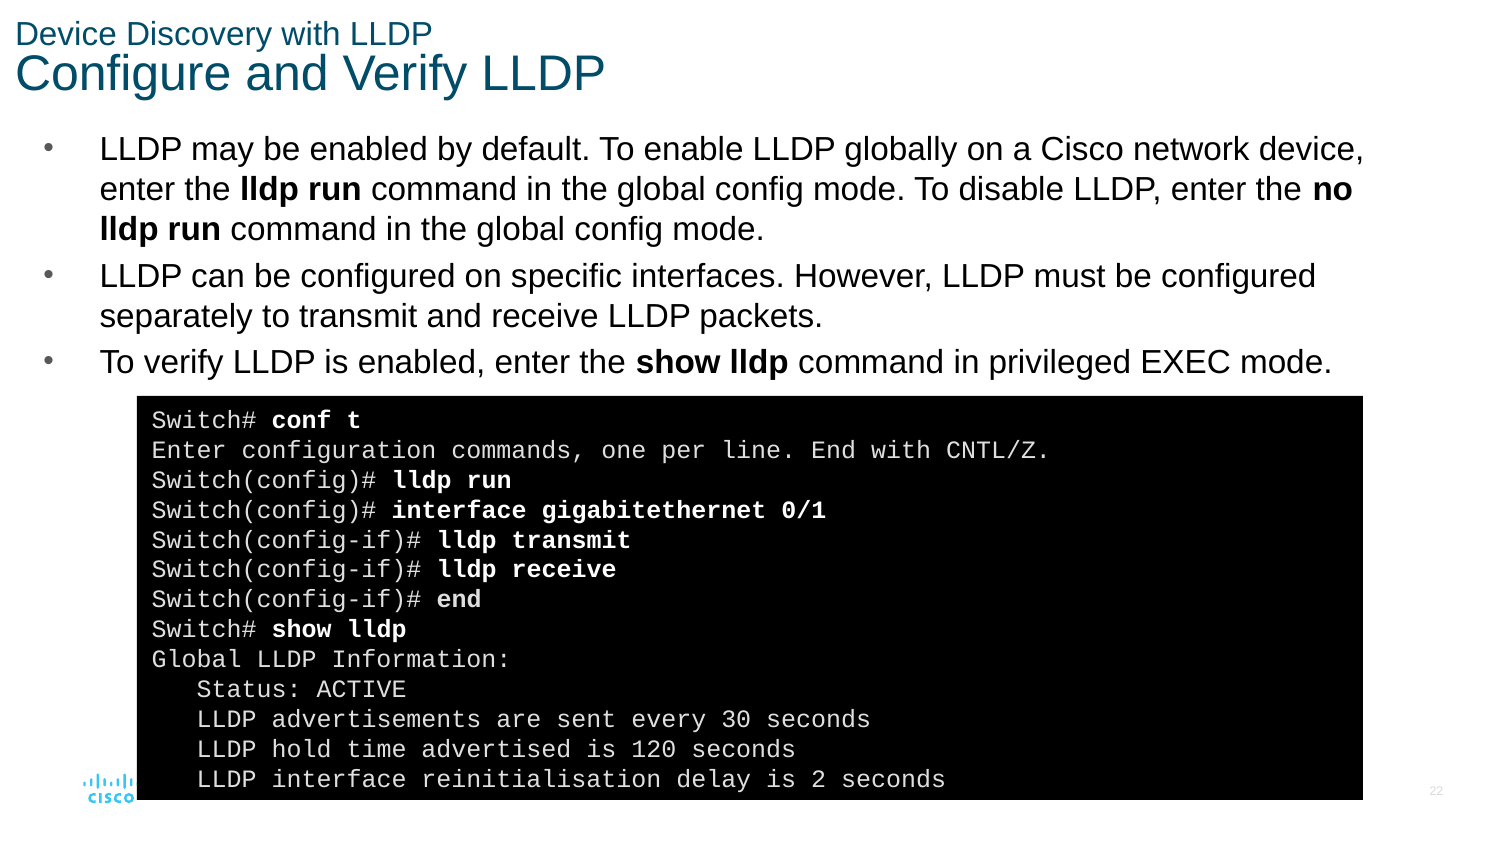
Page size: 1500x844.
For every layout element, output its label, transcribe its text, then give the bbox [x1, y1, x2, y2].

list LLDP may be enabled by default. To enable LLDP globally on a Cisco network device, enter the lldp run command in the global config mode. To disable LLDP, enter the no lldp run command in the global config mode. LLDP can be configured on specific interfaces. However, LLDP must be configured separately to transmit and receive LLDP packets. To verify LLDP is enabled, enter the show lldp command in privileged EXEC mode. [28, 120, 1437, 396]
title Device Discovery with LLDP Configure and Verify LLDP [0, 0, 1369, 121]
text_box Switch# conf t Enter configuration commands, one per line. End with CNTL/Z. Switch(config)# lldp run Switch(config)# interface gigabitethernet 0/1 Switch(config-if)# lldp transmit Switch(config-if)# lldp receive Switch(config-if)# end Switch# show lldp Global LLDP Information: Status: ACTIVE LLDP advertisements are sent every 30 seconds LLDP hold time advertised is 120 seconds LLDP interface reinitialisation delay is 2 seconds [136, 395, 1363, 800]
